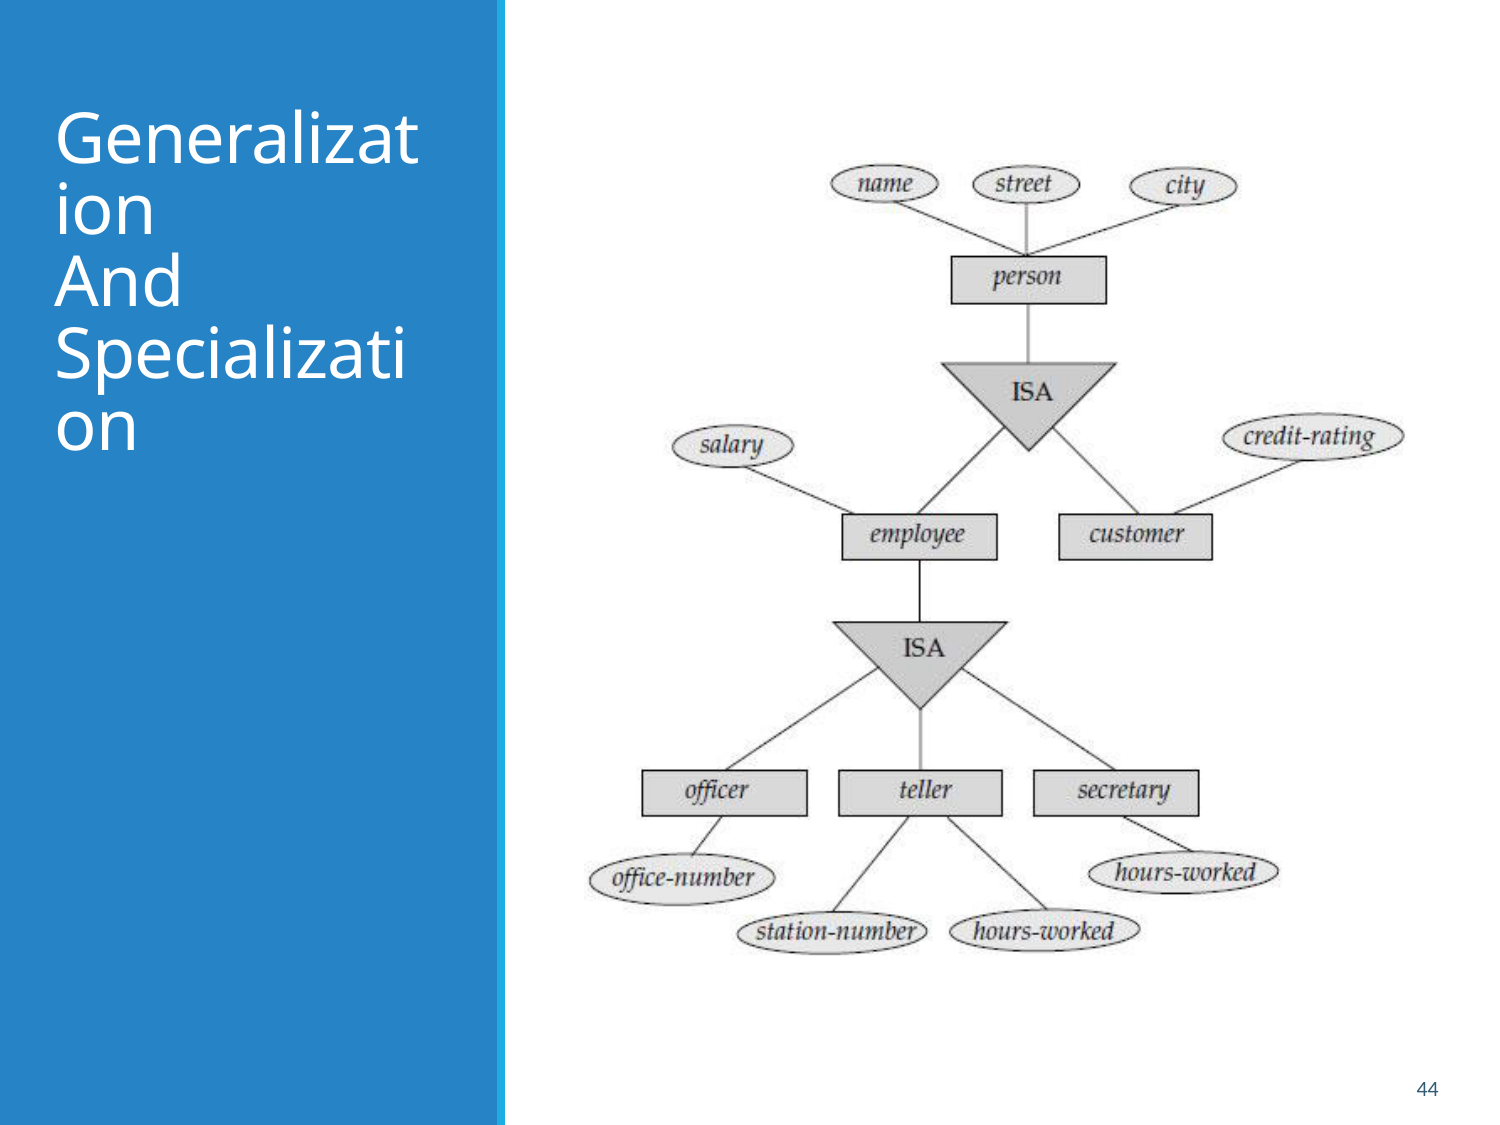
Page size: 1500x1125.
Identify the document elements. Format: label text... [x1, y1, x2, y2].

slide_number 44 [1292, 1057, 1454, 1118]
title Generalization And Specialization [39, 97, 450, 473]
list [583, 160, 1409, 961]
